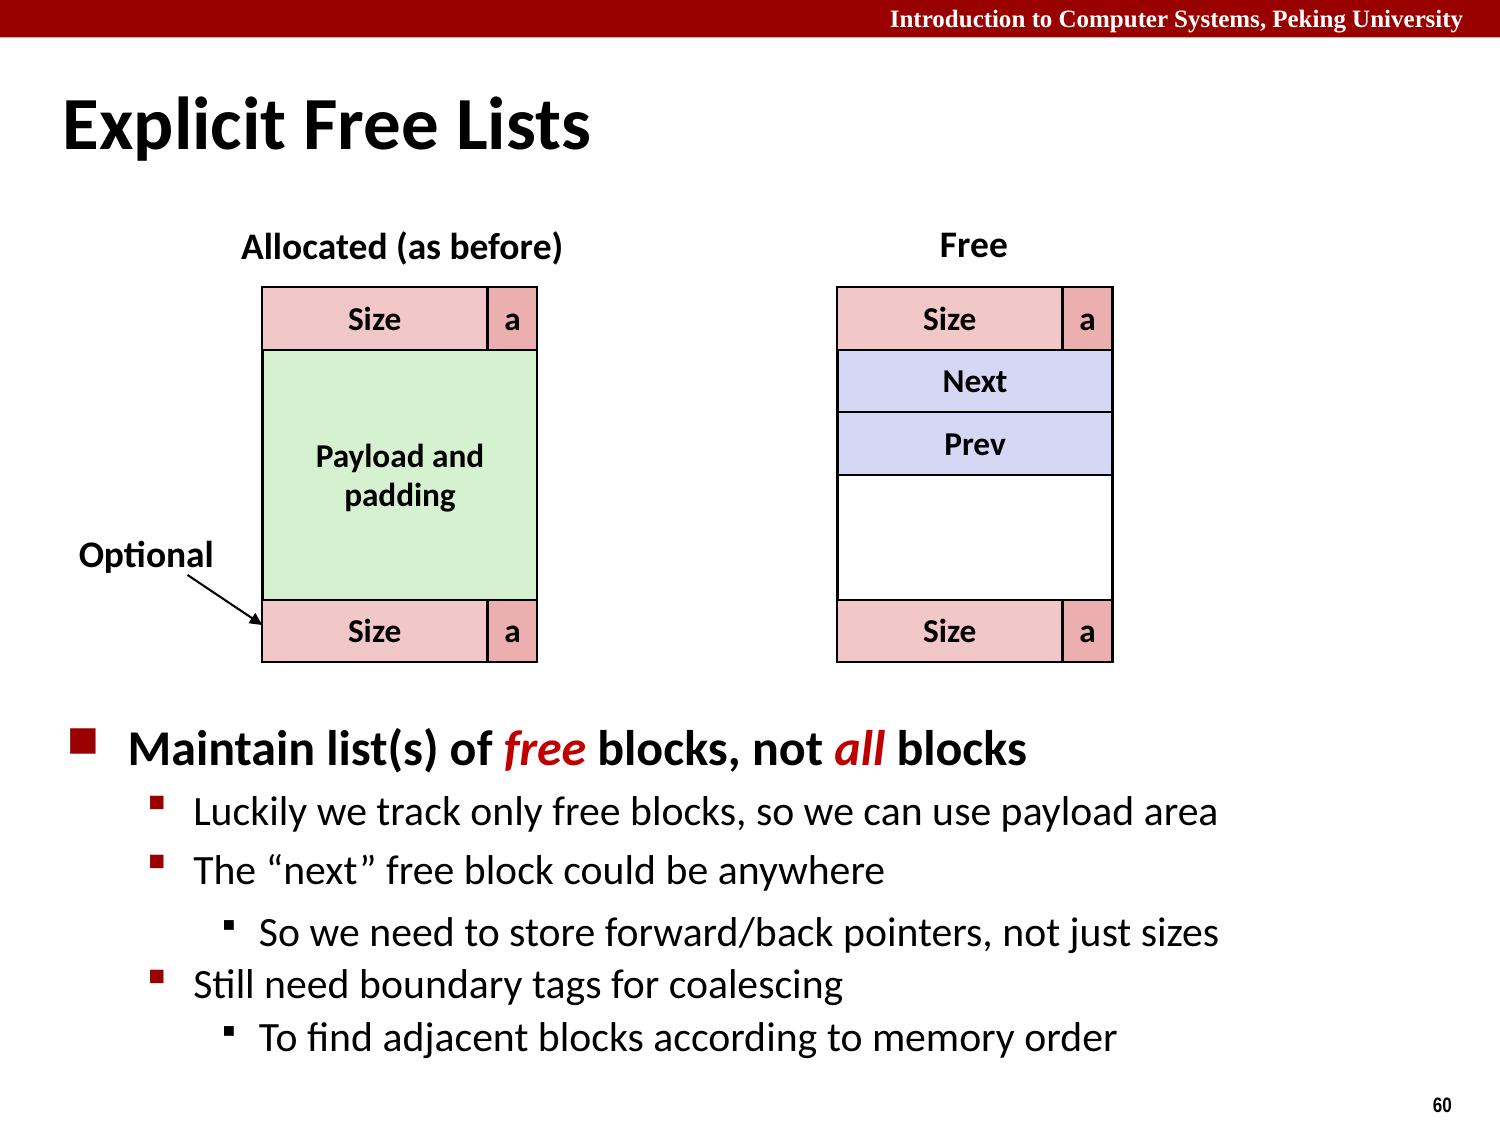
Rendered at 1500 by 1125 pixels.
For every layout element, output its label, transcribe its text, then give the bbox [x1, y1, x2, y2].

text_box Prev [837, 412, 1113, 475]
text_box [187, 574, 263, 626]
text_box a [487, 287, 538, 350]
text_box Next [837, 349, 1113, 412]
text_box Payload and padding [262, 350, 538, 599]
text_box a [1062, 599, 1113, 663]
title Explicit Free Lists [47, 78, 1045, 174]
text_box Size [262, 287, 487, 350]
text_box Size [837, 287, 1062, 349]
text_box Optional [64, 522, 230, 582]
list Maintain list(s) of free blocks, not all blocks Luckily we track only free blocks, so we can use payload area The “next” free block could be anywhere So we need to store forward/back pointers, not just sizes Still need boundary tags for coalescing To find adjacent blocks according to memory order [56, 717, 1420, 1020]
text_box a [487, 599, 538, 663]
text_box a [1062, 287, 1113, 349]
text_box Free [925, 212, 1024, 273]
text_box Allocated (as before) [226, 214, 579, 275]
text_box Size [262, 599, 487, 663]
text_box [837, 475, 1113, 599]
text_box Size [837, 599, 1062, 663]
